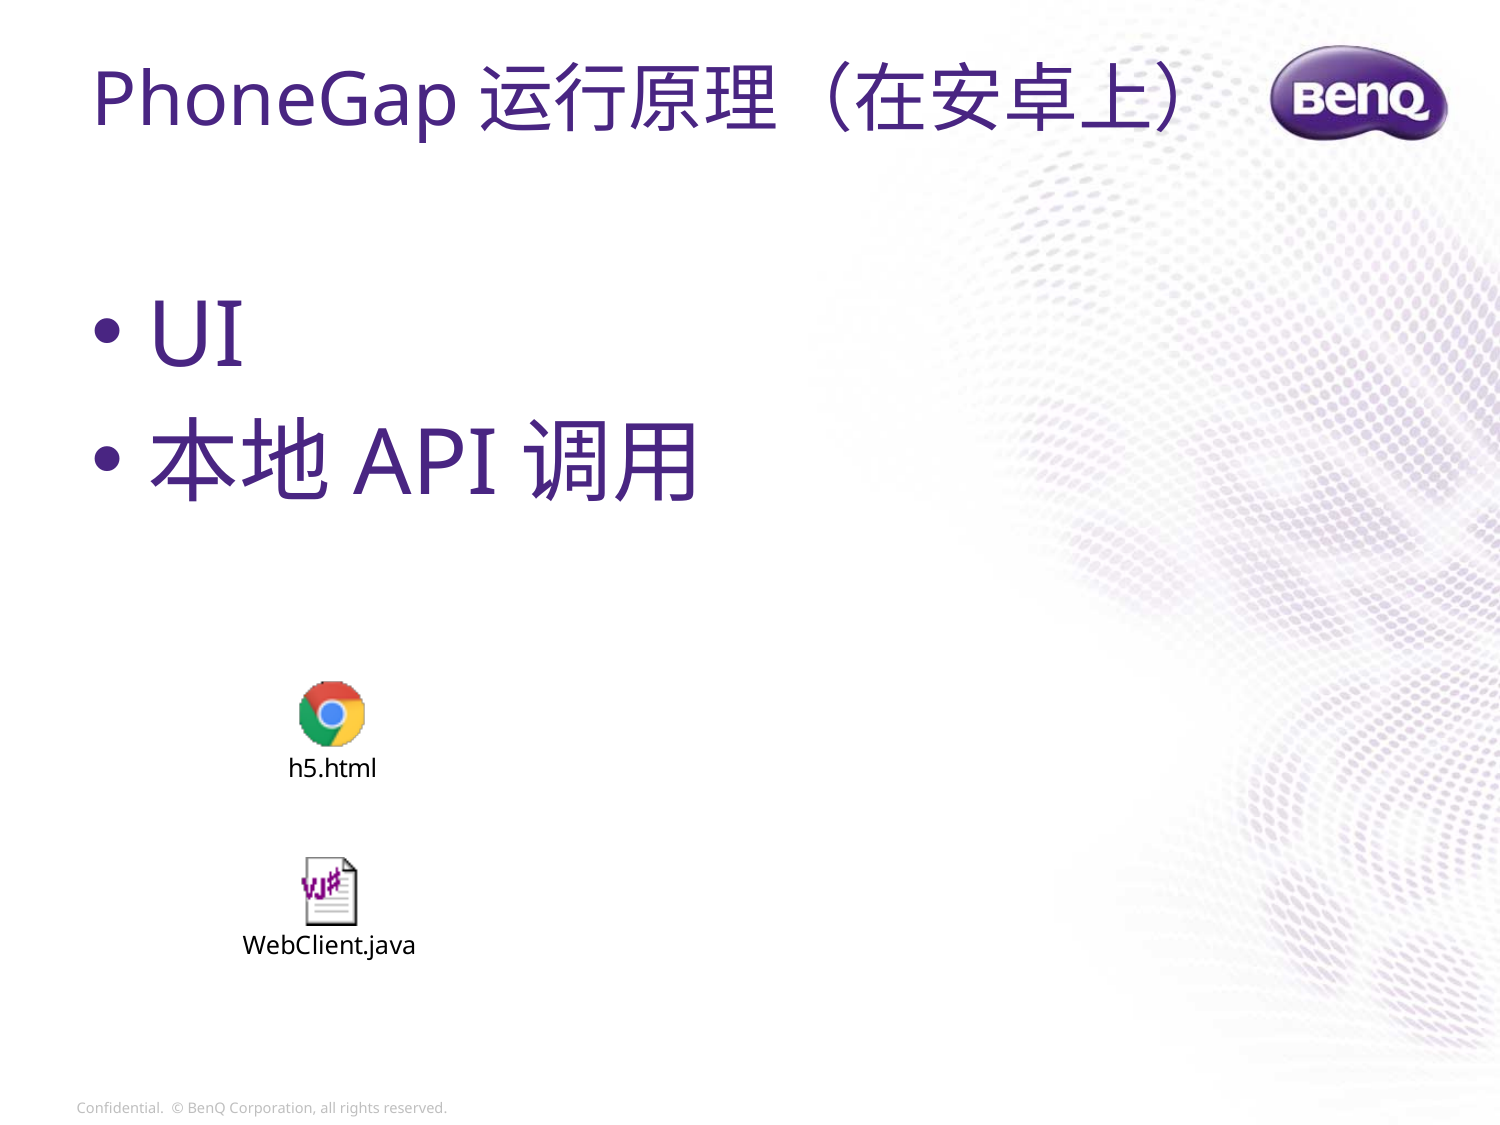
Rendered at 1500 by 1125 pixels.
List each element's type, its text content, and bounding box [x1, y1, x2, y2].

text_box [277, 680, 389, 798]
list PhoneGap运行原理（在安卓上） [76, 42, 1248, 242]
list UI 本地API调用 [76, 267, 1376, 551]
picture [0, 0, 1500, 1125]
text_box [218, 857, 442, 975]
